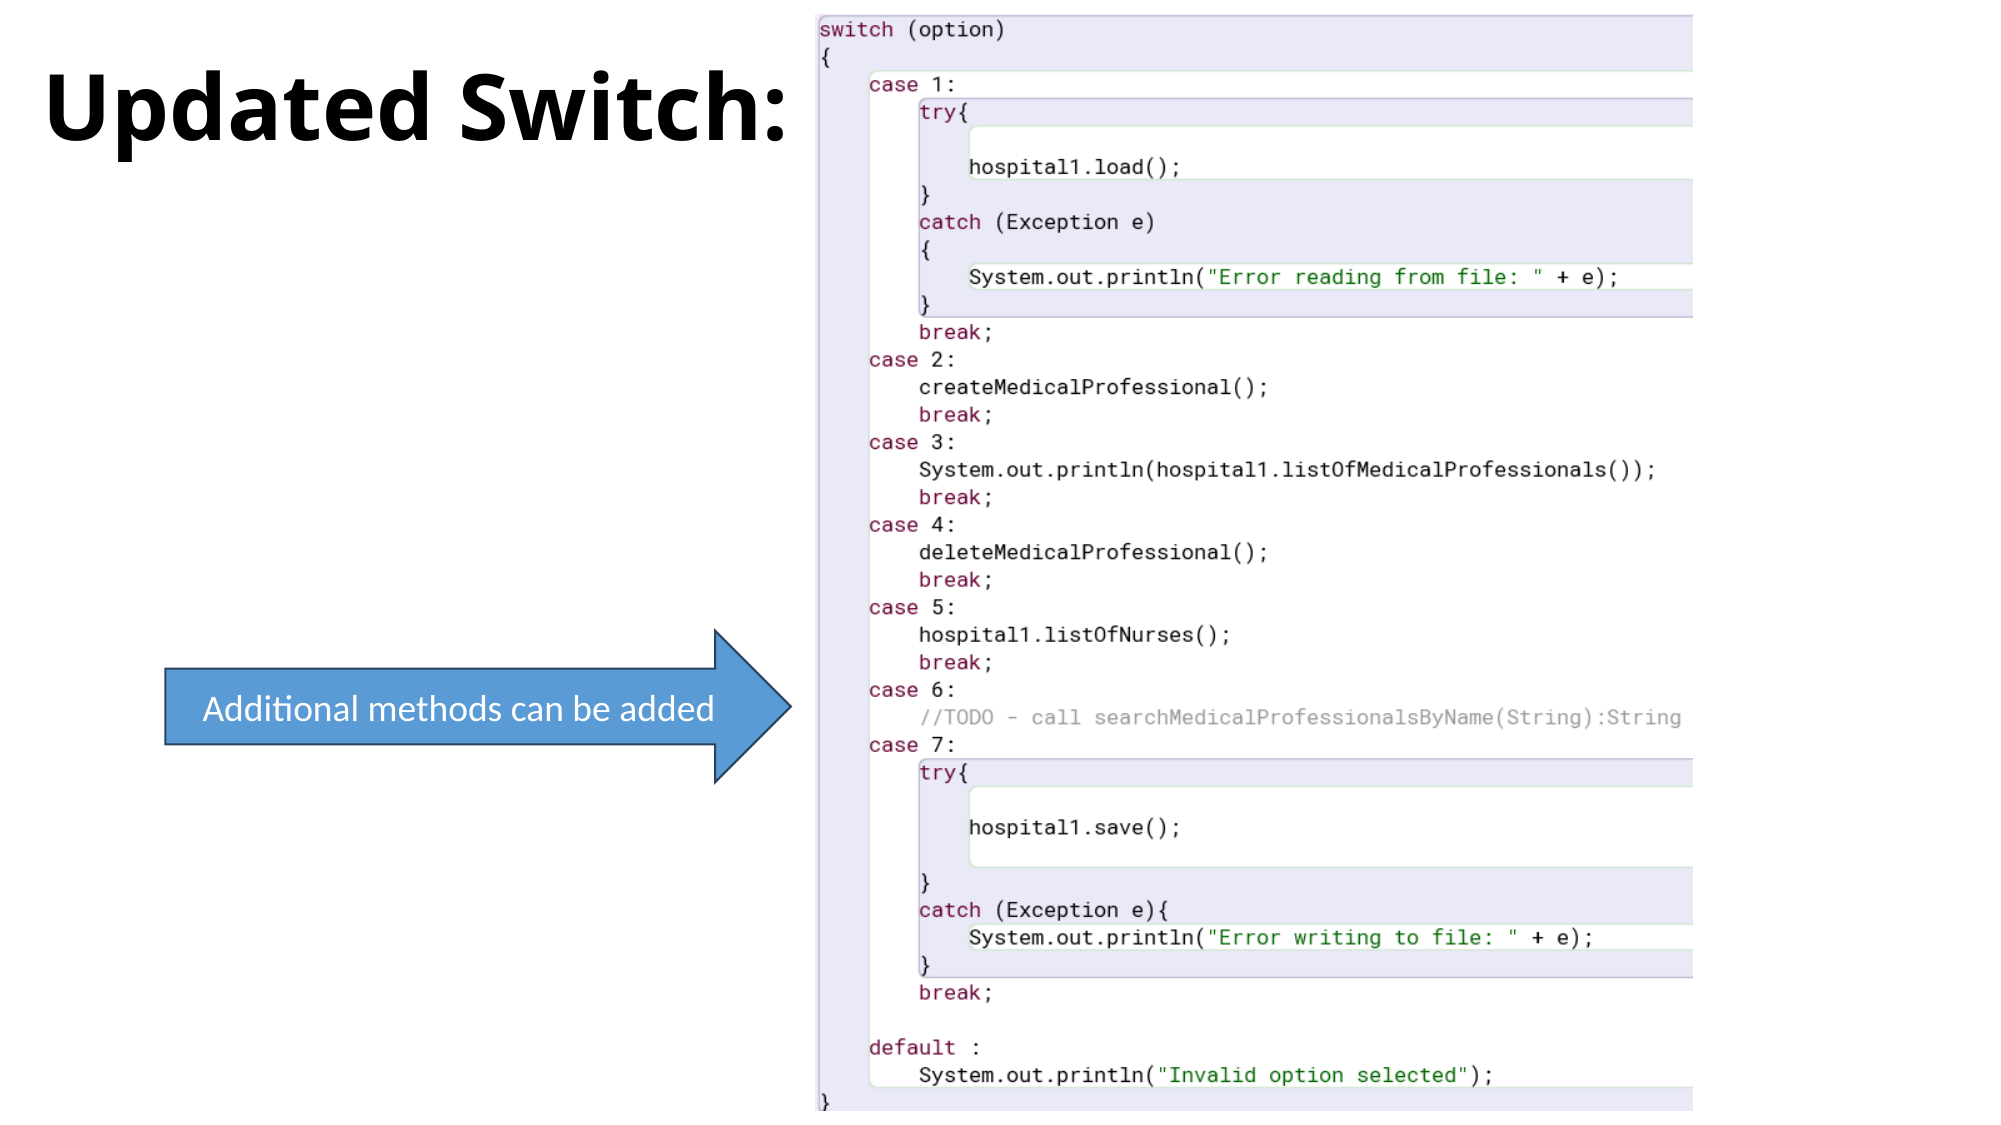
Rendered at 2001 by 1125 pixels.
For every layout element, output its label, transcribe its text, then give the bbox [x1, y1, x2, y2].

title Updated Switch: [26, 2, 1752, 220]
text_box Additional methods can be added [164, 628, 793, 785]
picture [815, 14, 1693, 1111]
